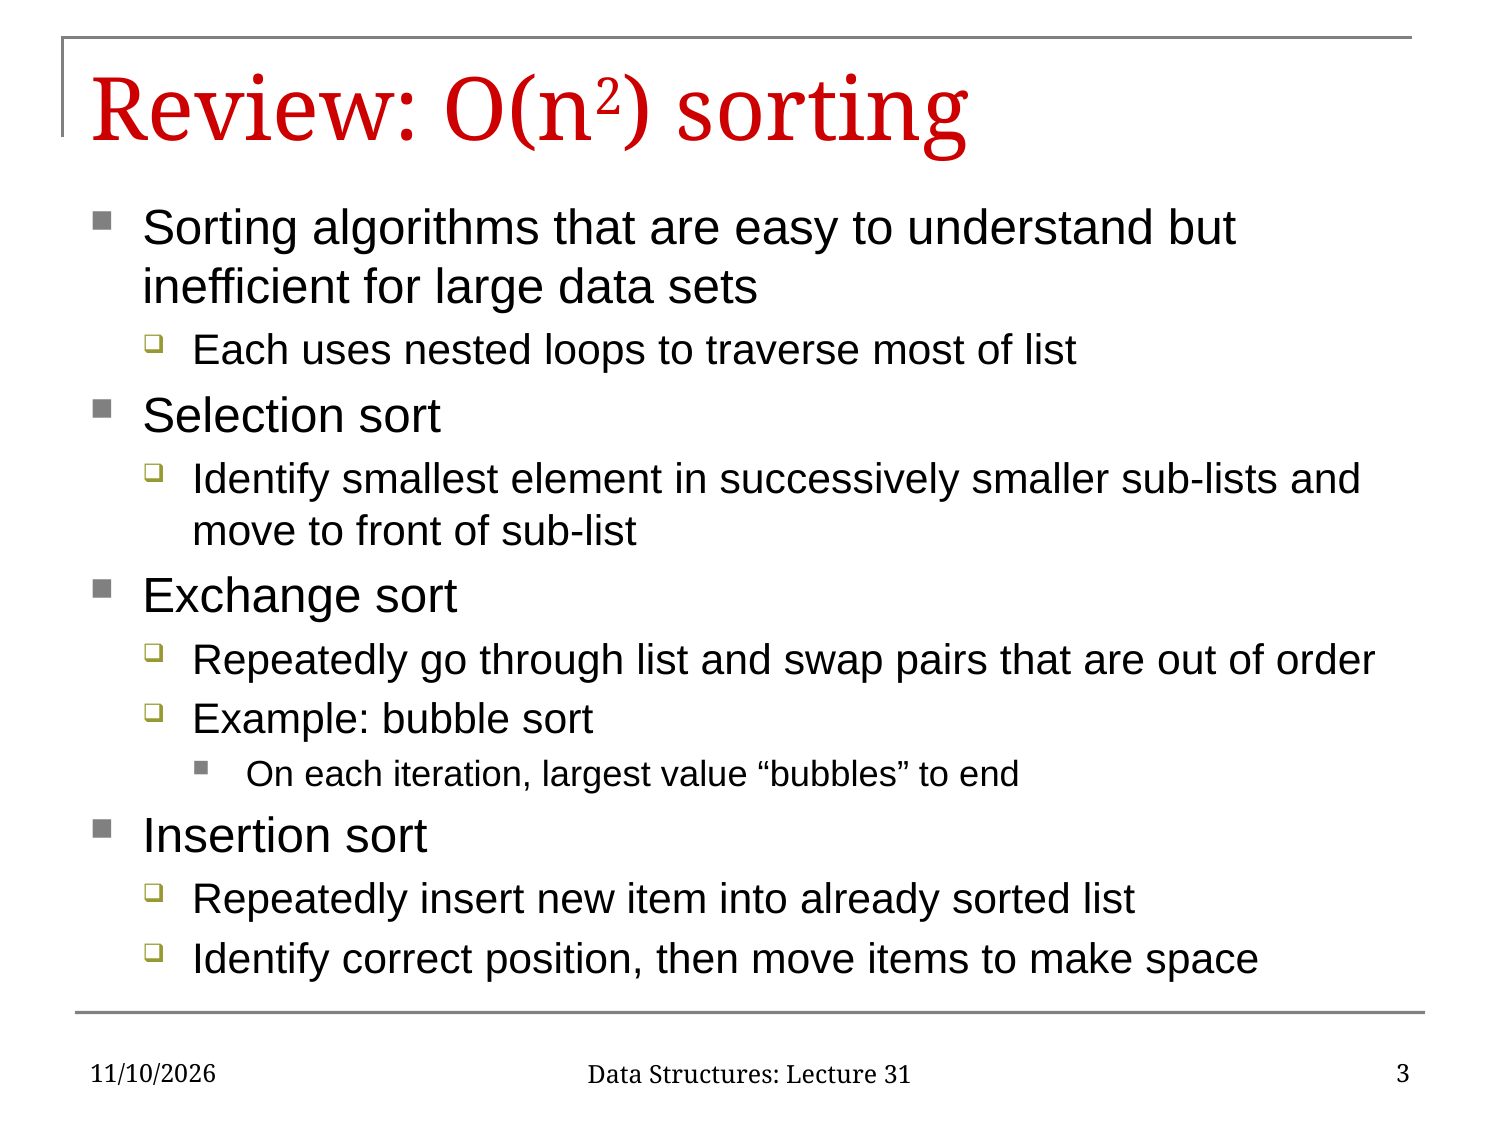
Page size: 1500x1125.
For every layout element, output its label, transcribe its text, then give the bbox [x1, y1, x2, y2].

list Sorting algorithms that are easy to understand but inefficient for large data sets Each uses nested loops to traverse most of list Selection sort Identify smallest element in successively smaller sub-lists and move to front of sub-list Exchange sort Repeatedly go through list and swap pairs that are out of order Example: bubble sort On each iteration, largest value “bubbles” to end Insertion sort Repeatedly insert new item into already sorted list Identify correct position, then move items to make space [75, 187, 1425, 1006]
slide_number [74, 1023, 426, 1100]
slide_number 3 [1074, 1023, 1426, 1100]
title Review: O(n2) sorting [75, 45, 1425, 163]
footer Data Structures: Lecture 31 [512, 1024, 988, 1101]
